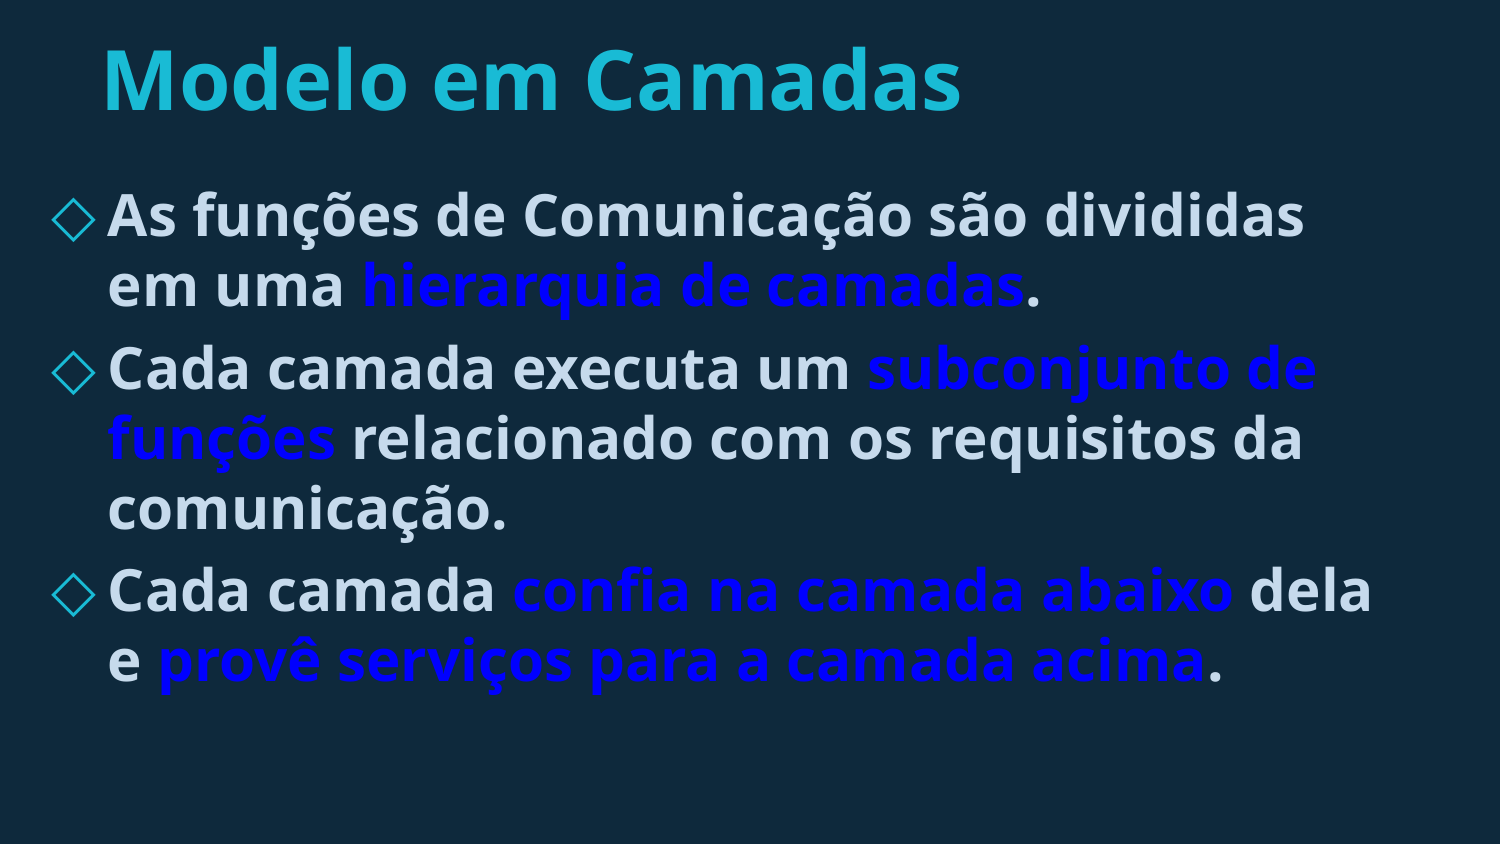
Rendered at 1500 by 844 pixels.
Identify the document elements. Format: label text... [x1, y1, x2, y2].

list As funções de Comunicação são divididas em uma hierarquia de camadas. Cada camada executa um subconjunto de funções relacionado com os requisitos da comunicação. Cada camada confia na camada abaixo dela e provê serviços para a camada acima. [25, 193, 1401, 844]
title Modelo em Camadas [87, 27, 1470, 134]
